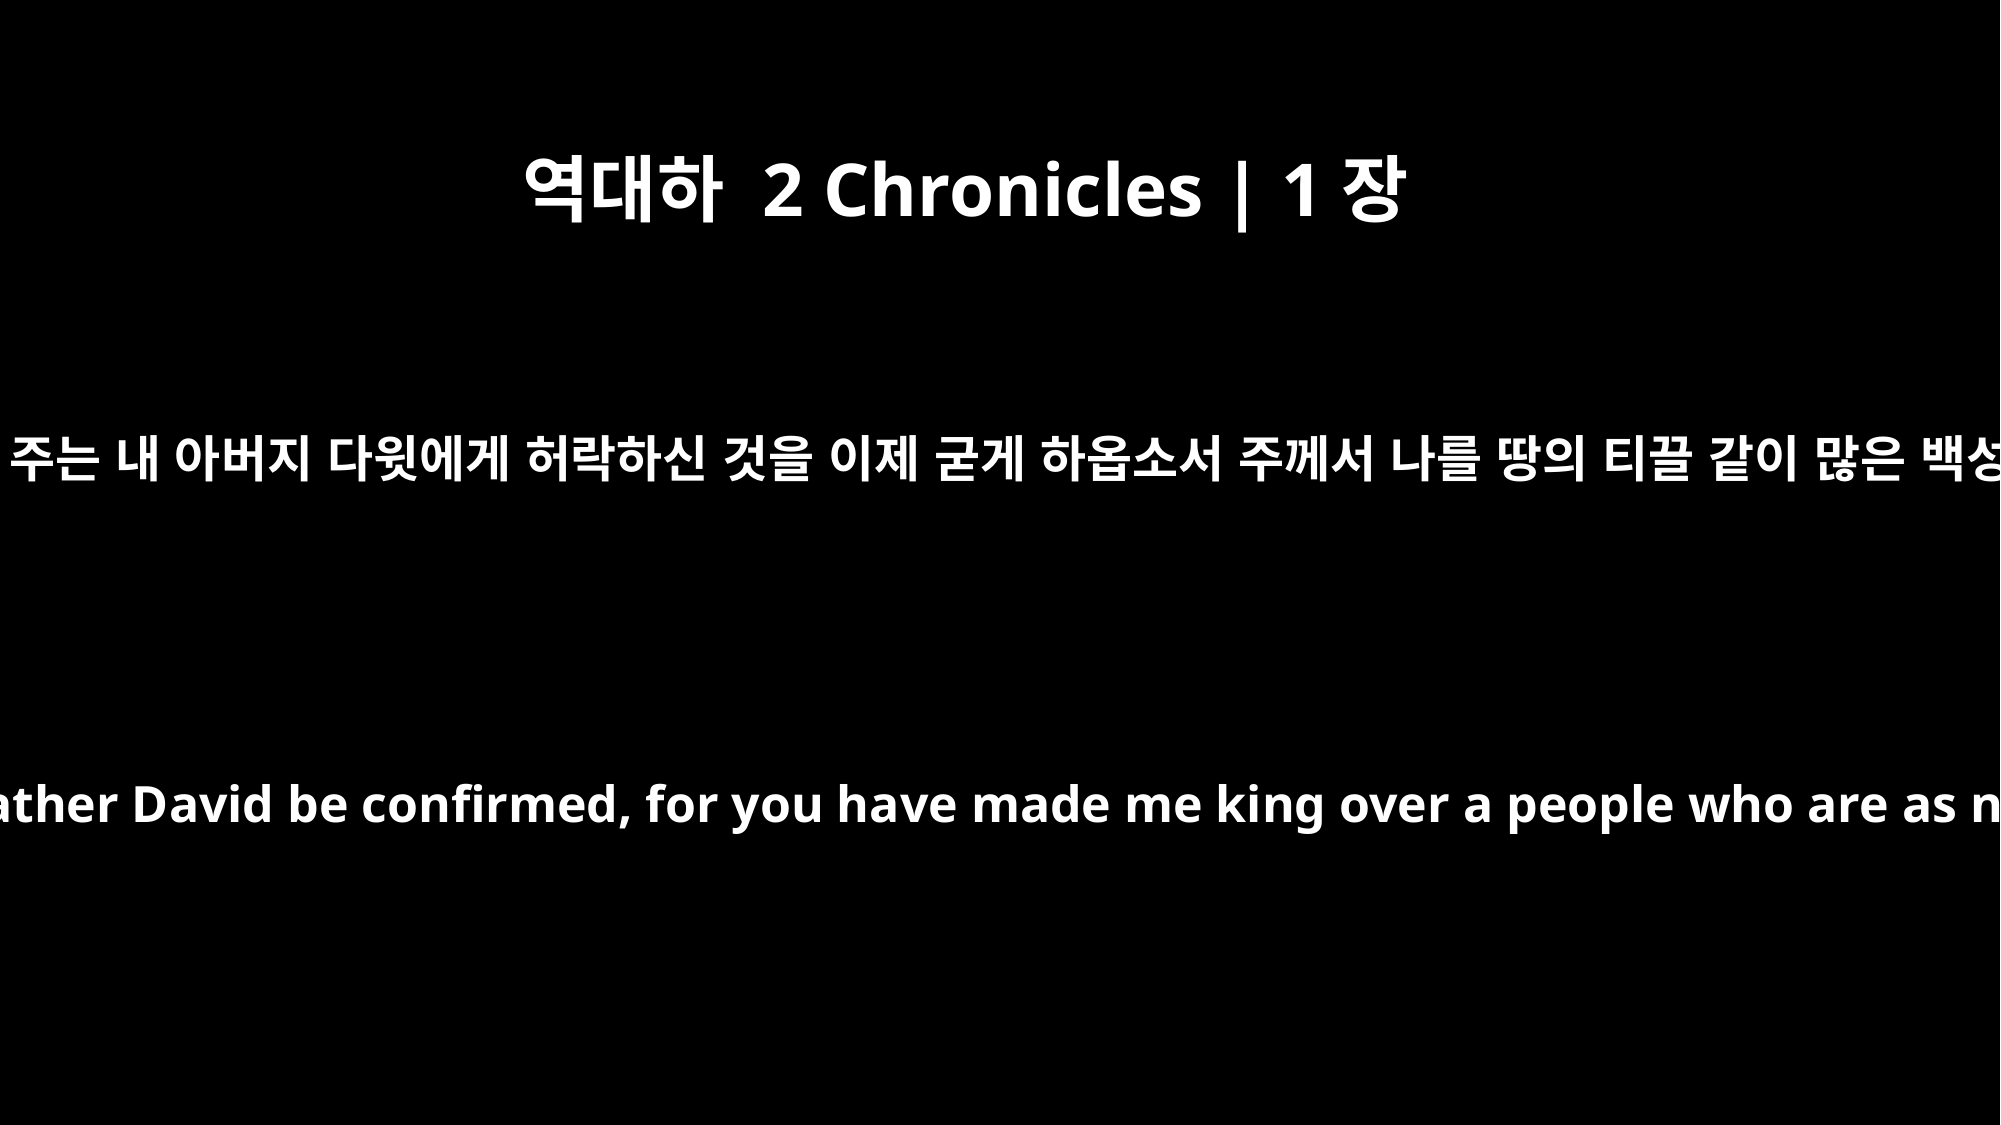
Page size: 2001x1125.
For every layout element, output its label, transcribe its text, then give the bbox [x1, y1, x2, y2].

text_box 9 여호와 하나님이여 원하건대 주는 내 아버지 다윗에게 허락하신 것을 이제 굳게 하옵소서 주께서 나를 땅의 티끌 같이 많은 백성의 왕으로 삼으셨사오니 [0, 359, 2000, 495]
text_box 역대하 2 Chronicles | 1장 [507, 136, 1424, 239]
text_box Now, LORD God, let your promise to my father David be confirmed, for you have made me king over a people who are as numerous as the dust of the earth. [0, 764, 2000, 840]
